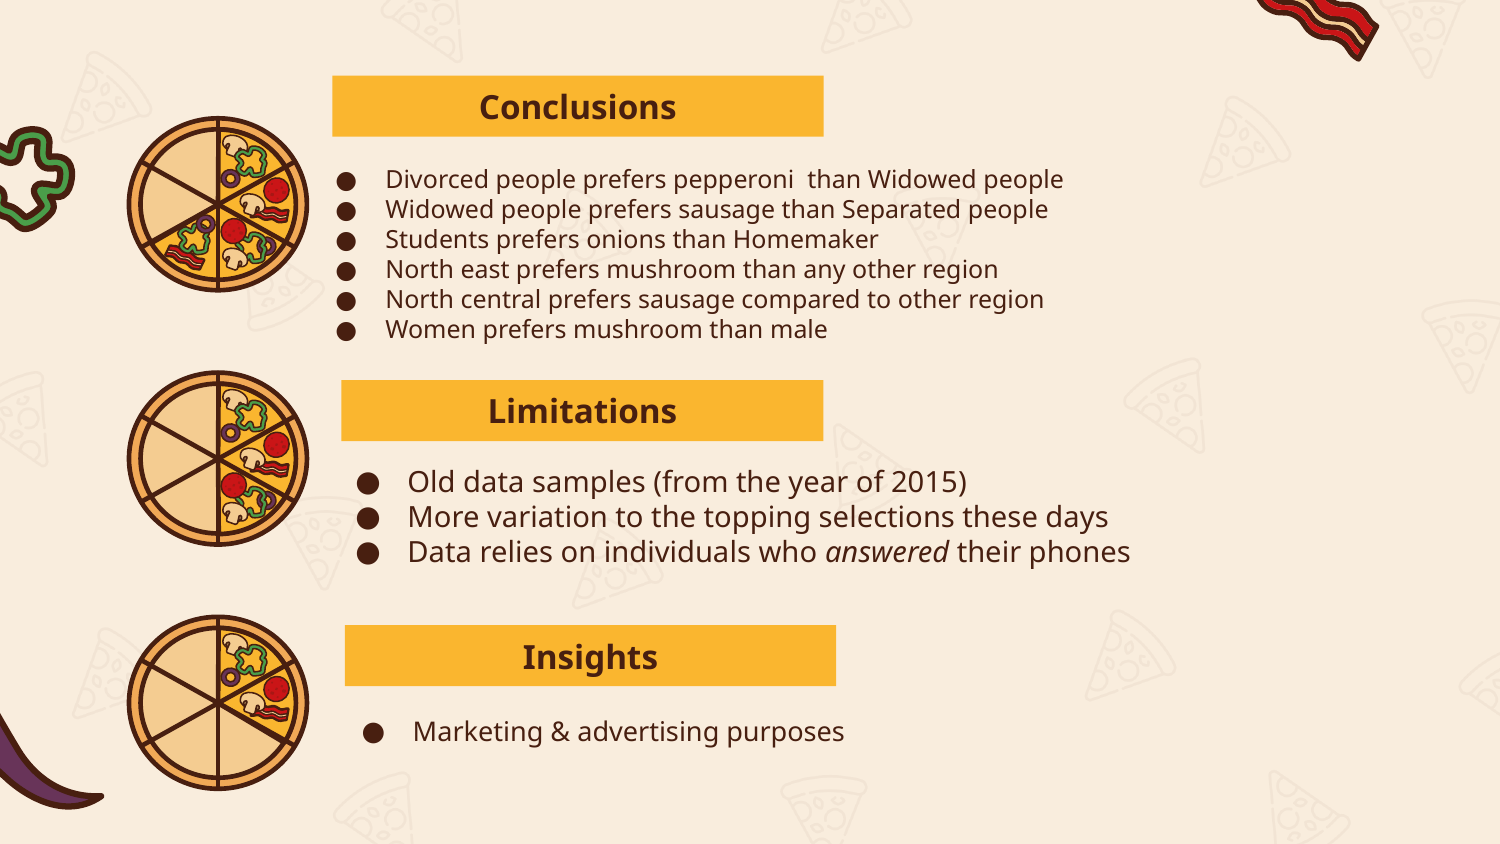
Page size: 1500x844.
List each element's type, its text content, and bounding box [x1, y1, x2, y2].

picture [0, 145, 56, 213]
text_box Conclusions [332, 75, 824, 137]
text_box Insights [344, 625, 837, 687]
subtitle Marketing & advertising purposes [337, 673, 1250, 788]
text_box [128, 372, 308, 545]
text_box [128, 118, 308, 291]
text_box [128, 616, 308, 790]
subtitle Divorced people prefers pepperoni than Widowed people Widowed people prefers sausage than Separated people Students prefers onions than Homemaker North east prefers mushroom than any other region North central prefers sausage compared to other region Women prefers mushroom than male [310, 150, 1498, 387]
subtitle Old data samples (from the year of 2015) More variation to the topping selections these days Data relies on individuals who answered their phones [332, 463, 1500, 603]
text_box Limitations [341, 387, 824, 442]
picture [0, 0, 1500, 844]
